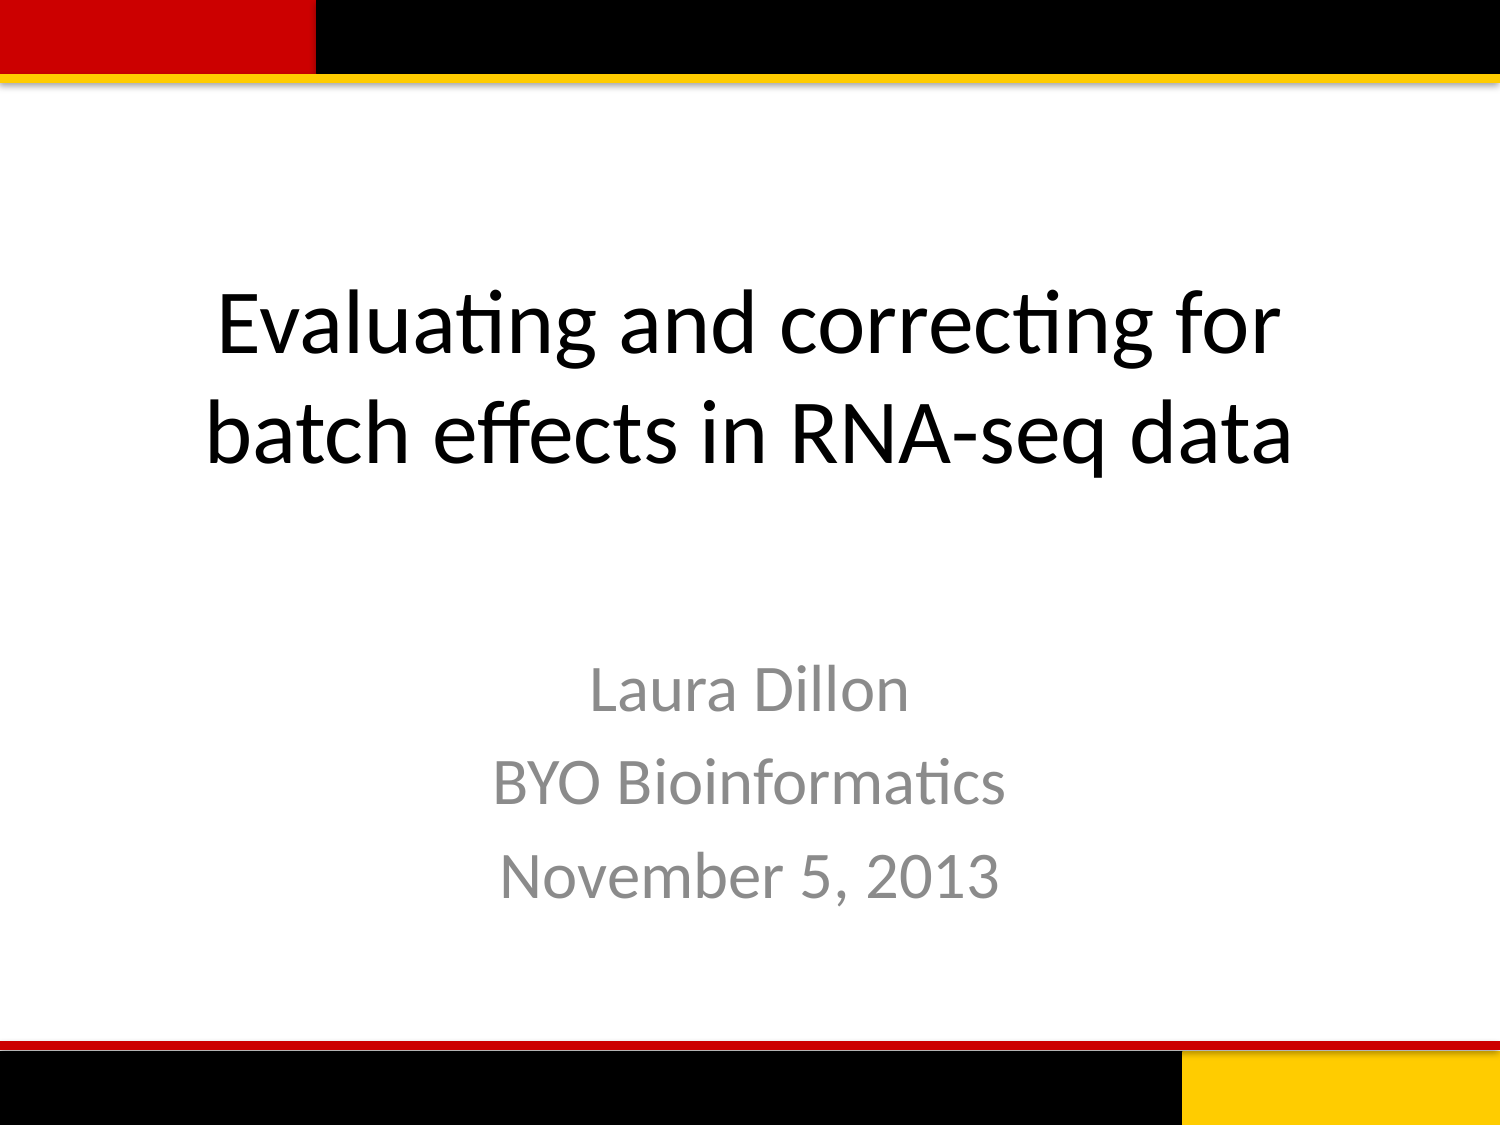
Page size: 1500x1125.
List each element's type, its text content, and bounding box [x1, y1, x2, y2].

subtitle Laura Dillon BYO Bioinformatics November 5, 2013 [225, 637, 1275, 925]
title Evaluating and correcting for batch effects in RNA-seq data [112, 207, 1388, 535]
